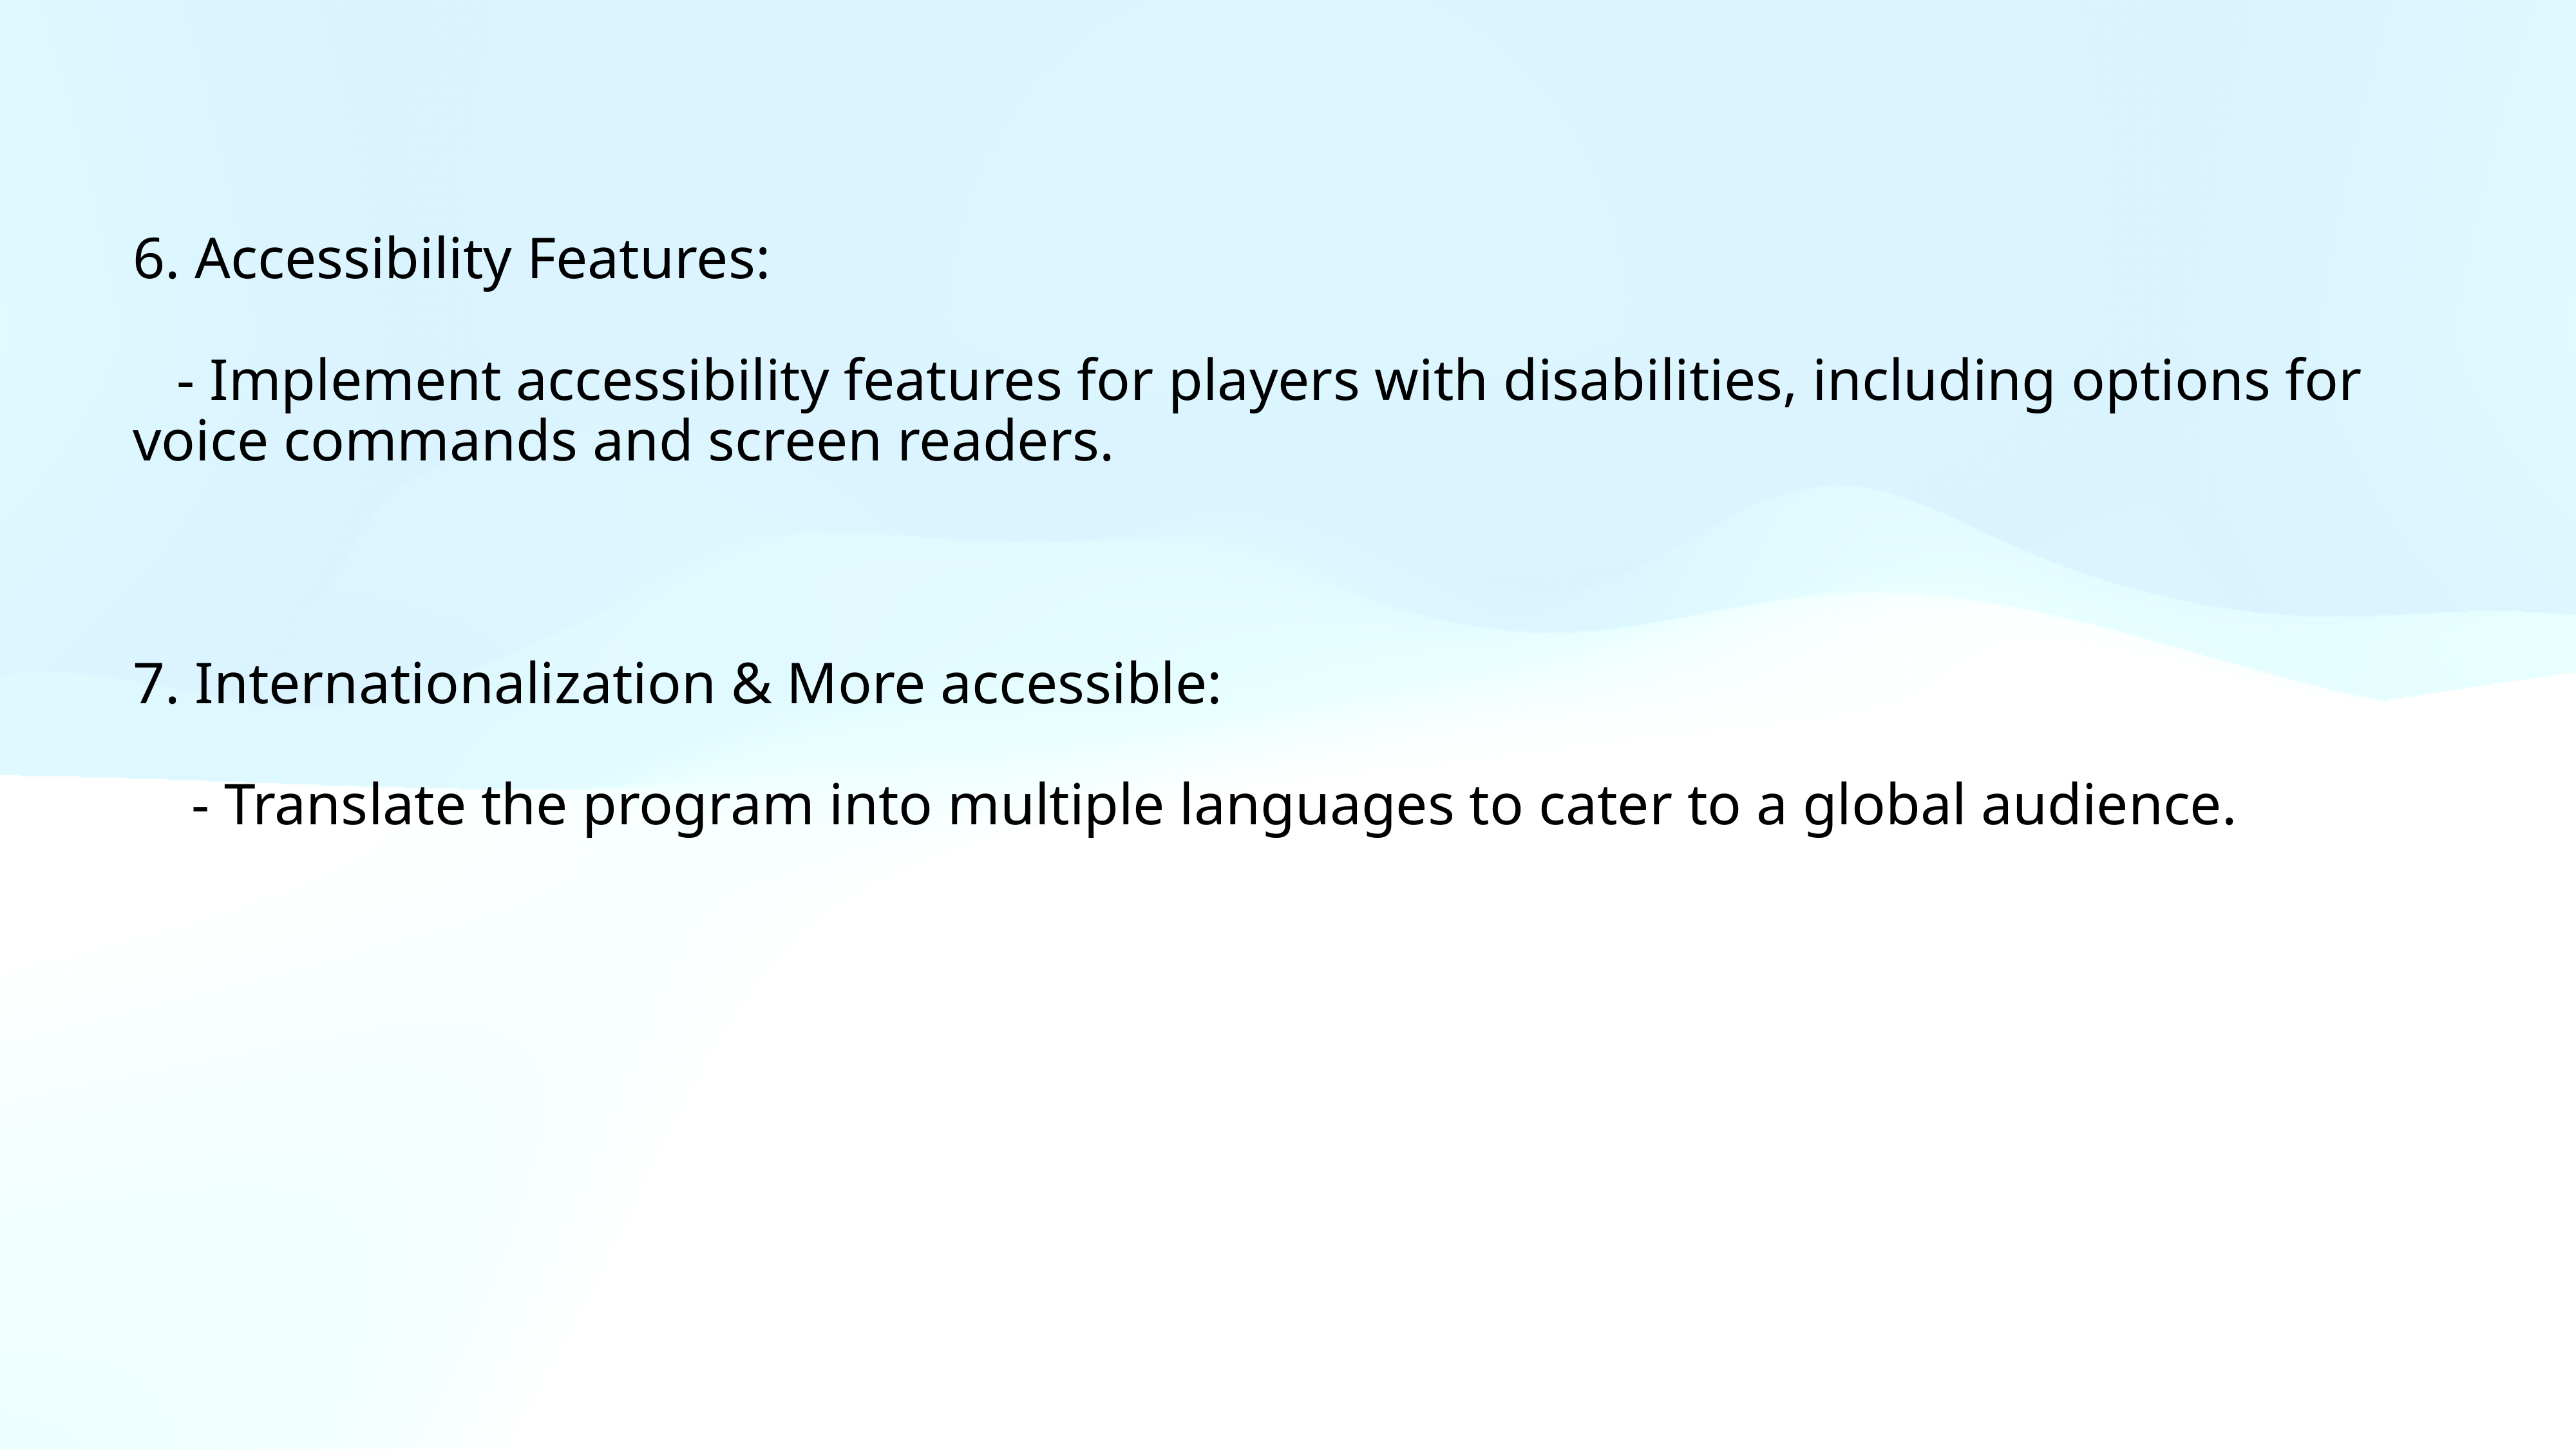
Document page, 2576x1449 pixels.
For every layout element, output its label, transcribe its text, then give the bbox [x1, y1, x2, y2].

picture [0, 0, 2576, 1449]
list 6. Accessibility Features: - Implement accessibility features for players with disabilities, including options for voice commands and screen readers. 7. Internationalization & More accessible: - Translate the program into multiple languages to cater to a global audience. [127, 224, 2449, 1347]
